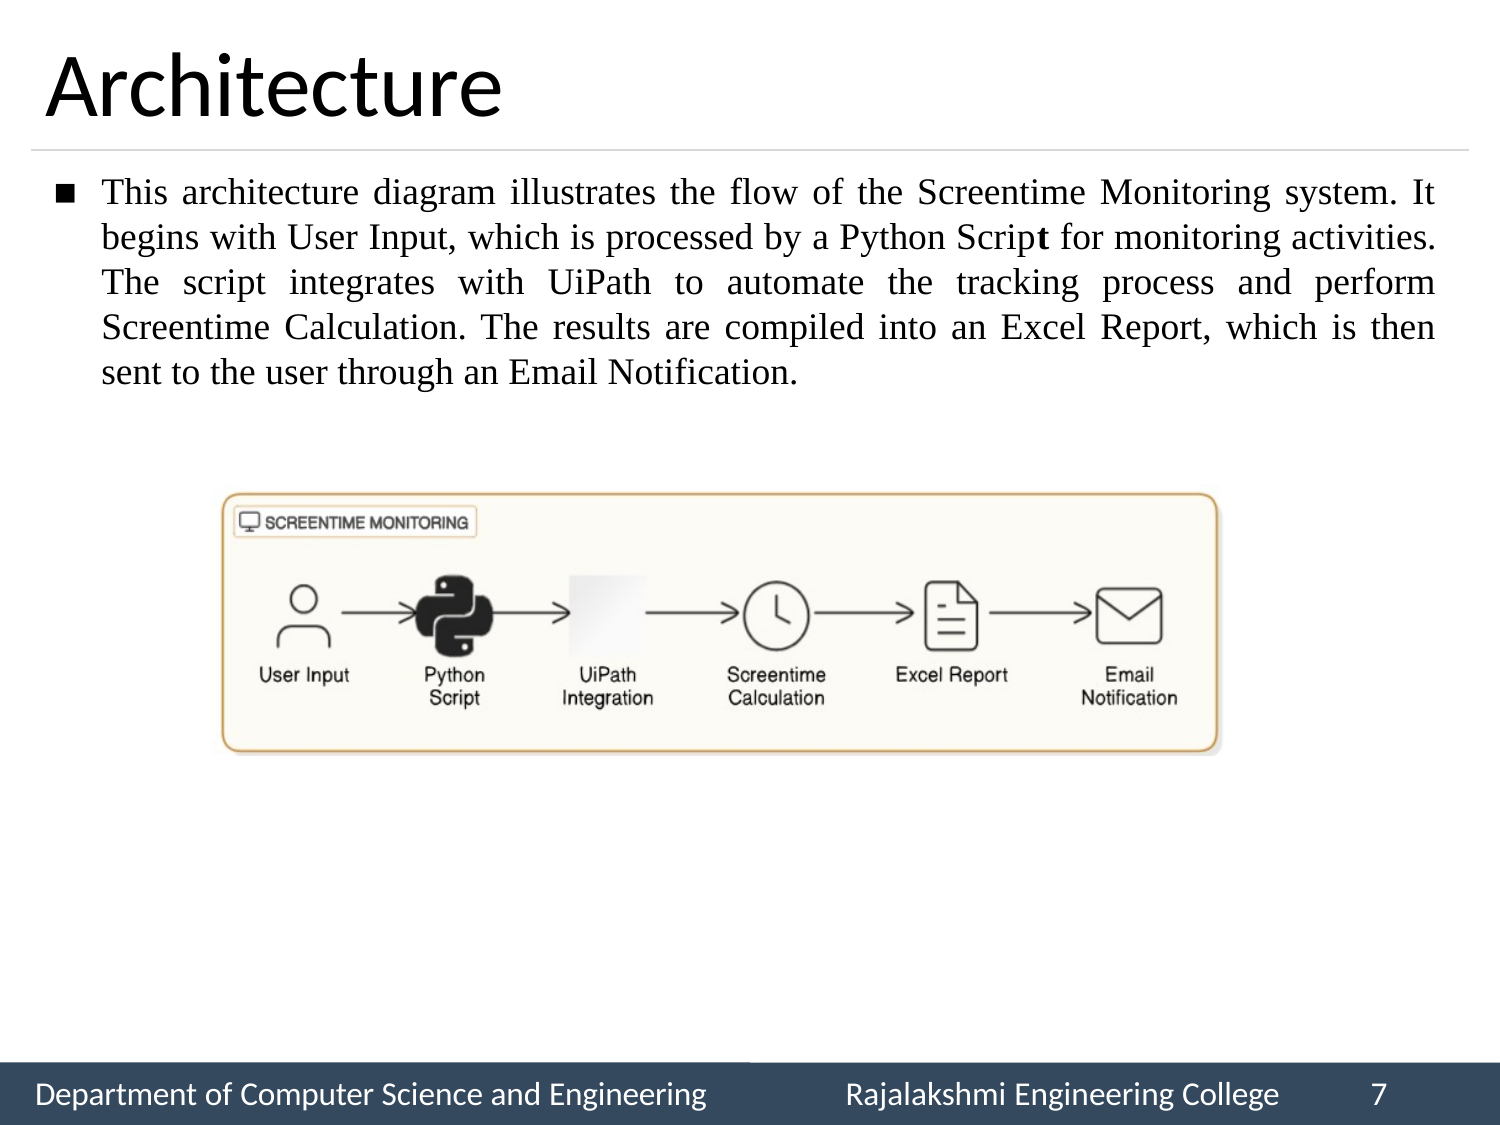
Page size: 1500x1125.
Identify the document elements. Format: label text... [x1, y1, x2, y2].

slide_number Rajalakshmi Engineering College [843, 1078, 1284, 1125]
footer Department of Computer Science and Engineering [32, 1078, 717, 1125]
picture [212, 483, 1226, 756]
title Architecture [43, 22, 1387, 213]
slide_number 7 [1364, 1078, 1413, 1125]
picture [0, 1058, 1500, 1125]
text_box This architecture diagram illustrates the flow of the Screentime Monitoring system. It begins with User Input, which is processed by a Python Script for monitoring activities. The script integrates with UiPath to automate the tracking process and perform Screentime Calculation. The results are compiled into an Excel Report, which is then sent to the user through an Email Notification. [50, 164, 1438, 454]
